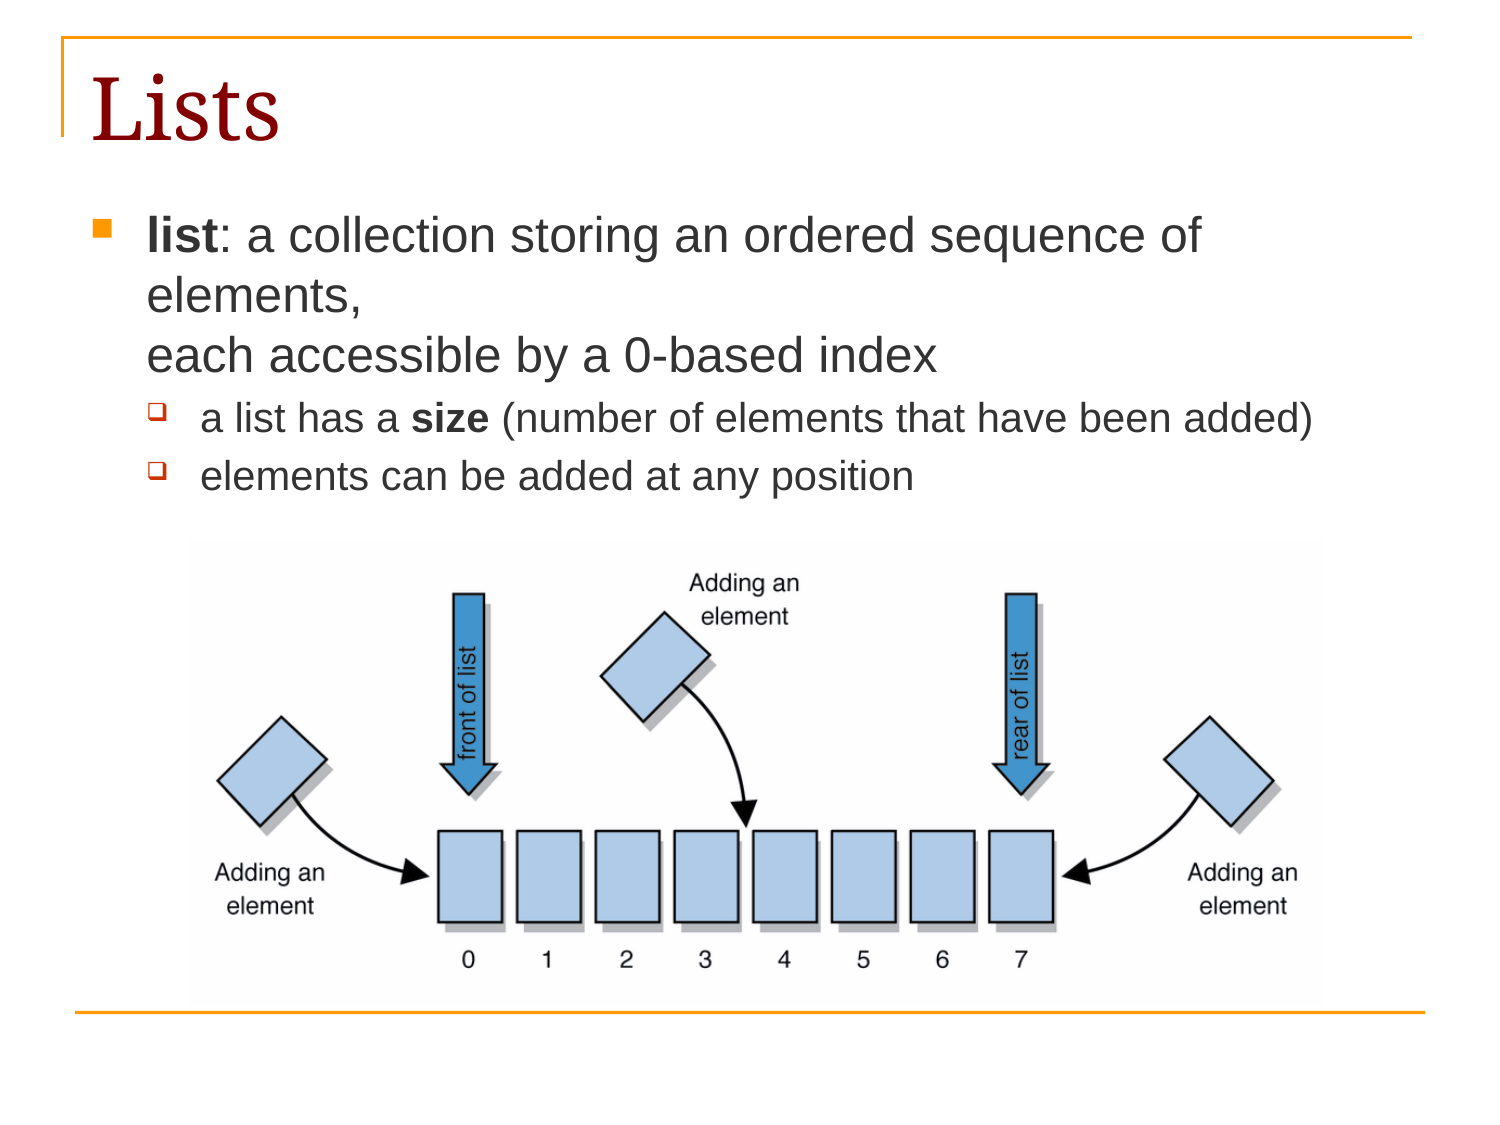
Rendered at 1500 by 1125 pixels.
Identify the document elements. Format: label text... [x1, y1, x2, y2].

list list: a collection storing an ordered sequence of elements, each accessible by a 0-based index a list has a size (number of elements that have been added) elements can be added at any position [74, 194, 1426, 976]
picture [187, 539, 1326, 1006]
title Lists [74, 45, 1426, 194]
